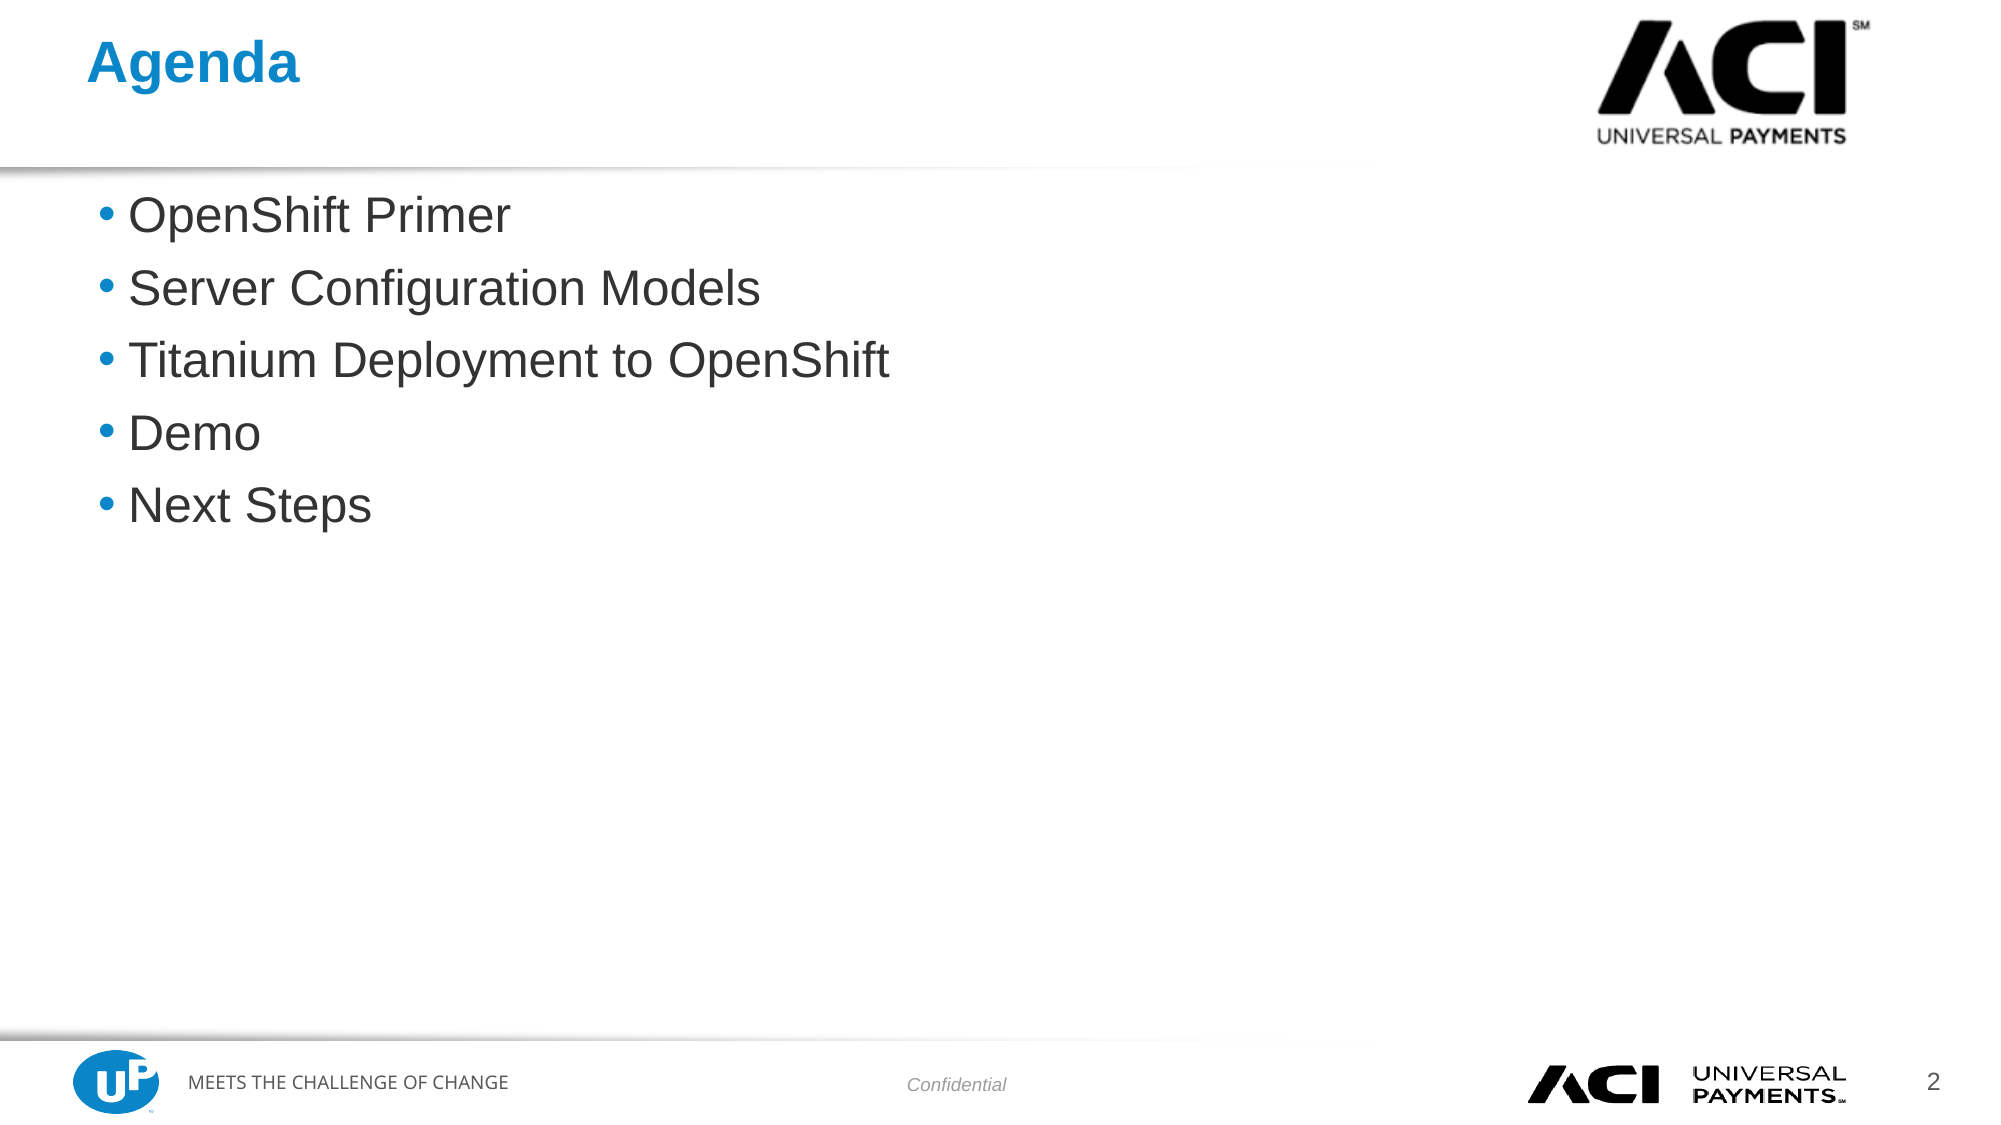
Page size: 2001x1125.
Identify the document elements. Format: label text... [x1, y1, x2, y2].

picture [0, 167, 2000, 216]
picture [1595, 13, 1872, 152]
list OpenShift Primer Server Configuration Models Titanium Deployment to OpenShift Demo Next Steps [83, 175, 1842, 1035]
title Agenda [71, 13, 1594, 105]
picture [0, 991, 2001, 1125]
